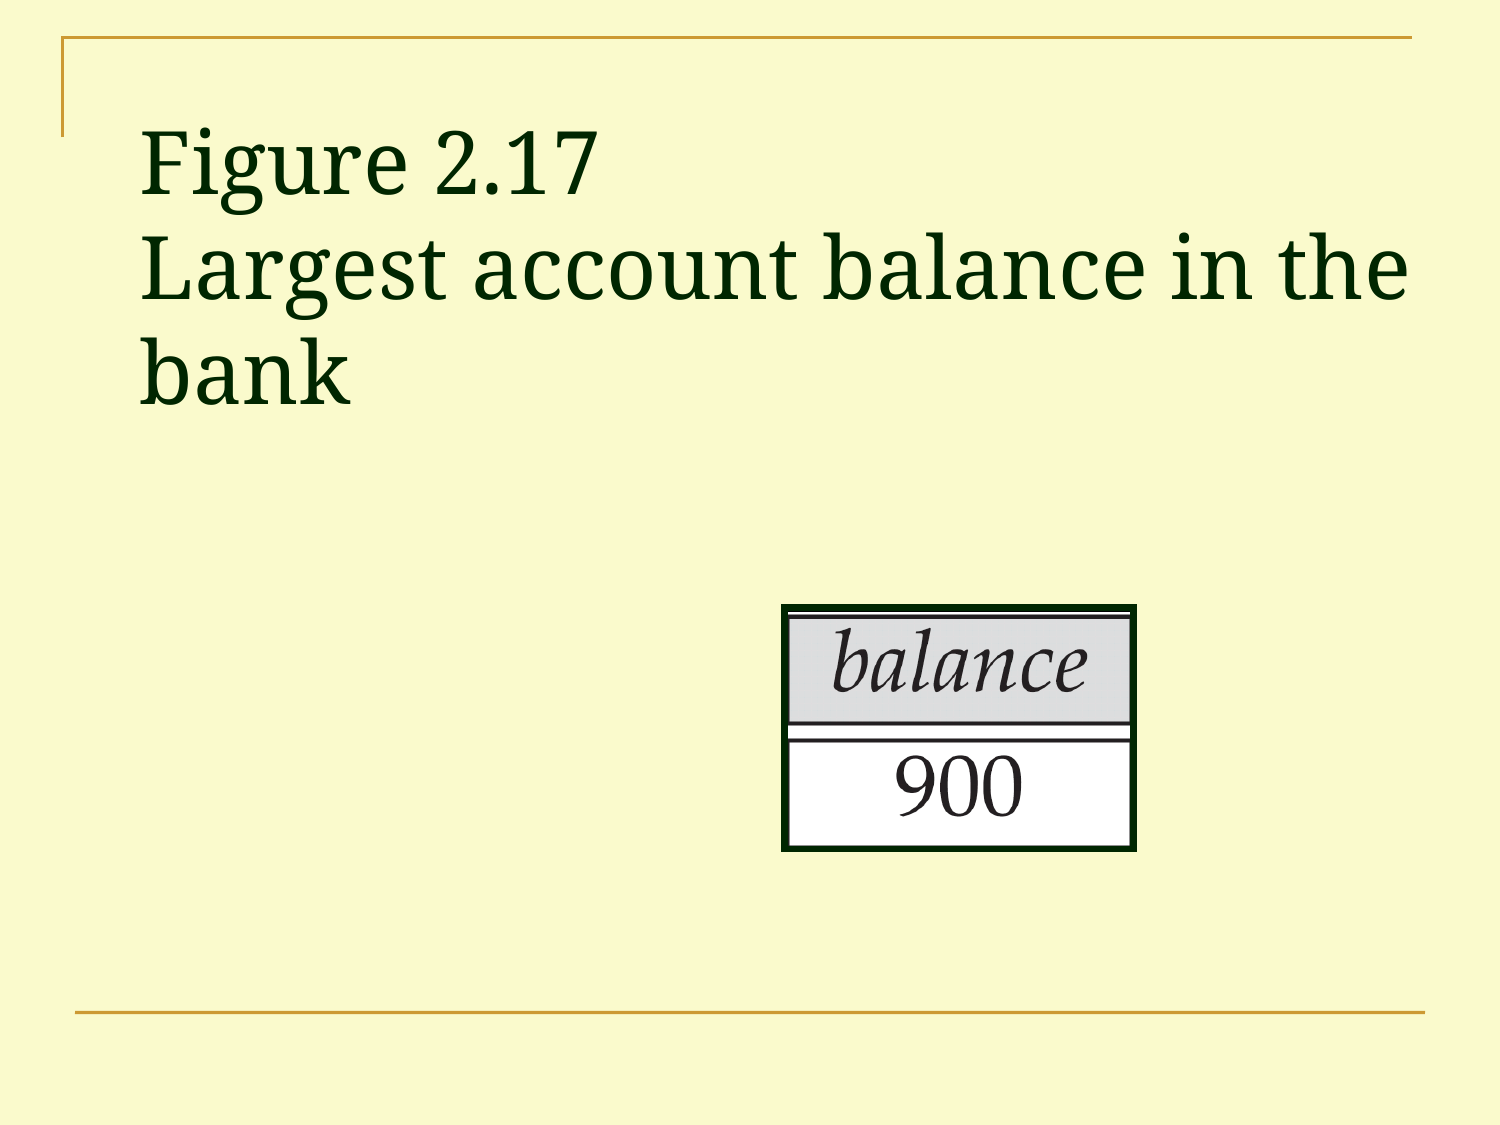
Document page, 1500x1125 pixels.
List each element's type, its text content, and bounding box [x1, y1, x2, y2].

picture [787, 610, 1131, 847]
text_box Figure 2.17 Largest account balance in the bank [125, 99, 1450, 200]
